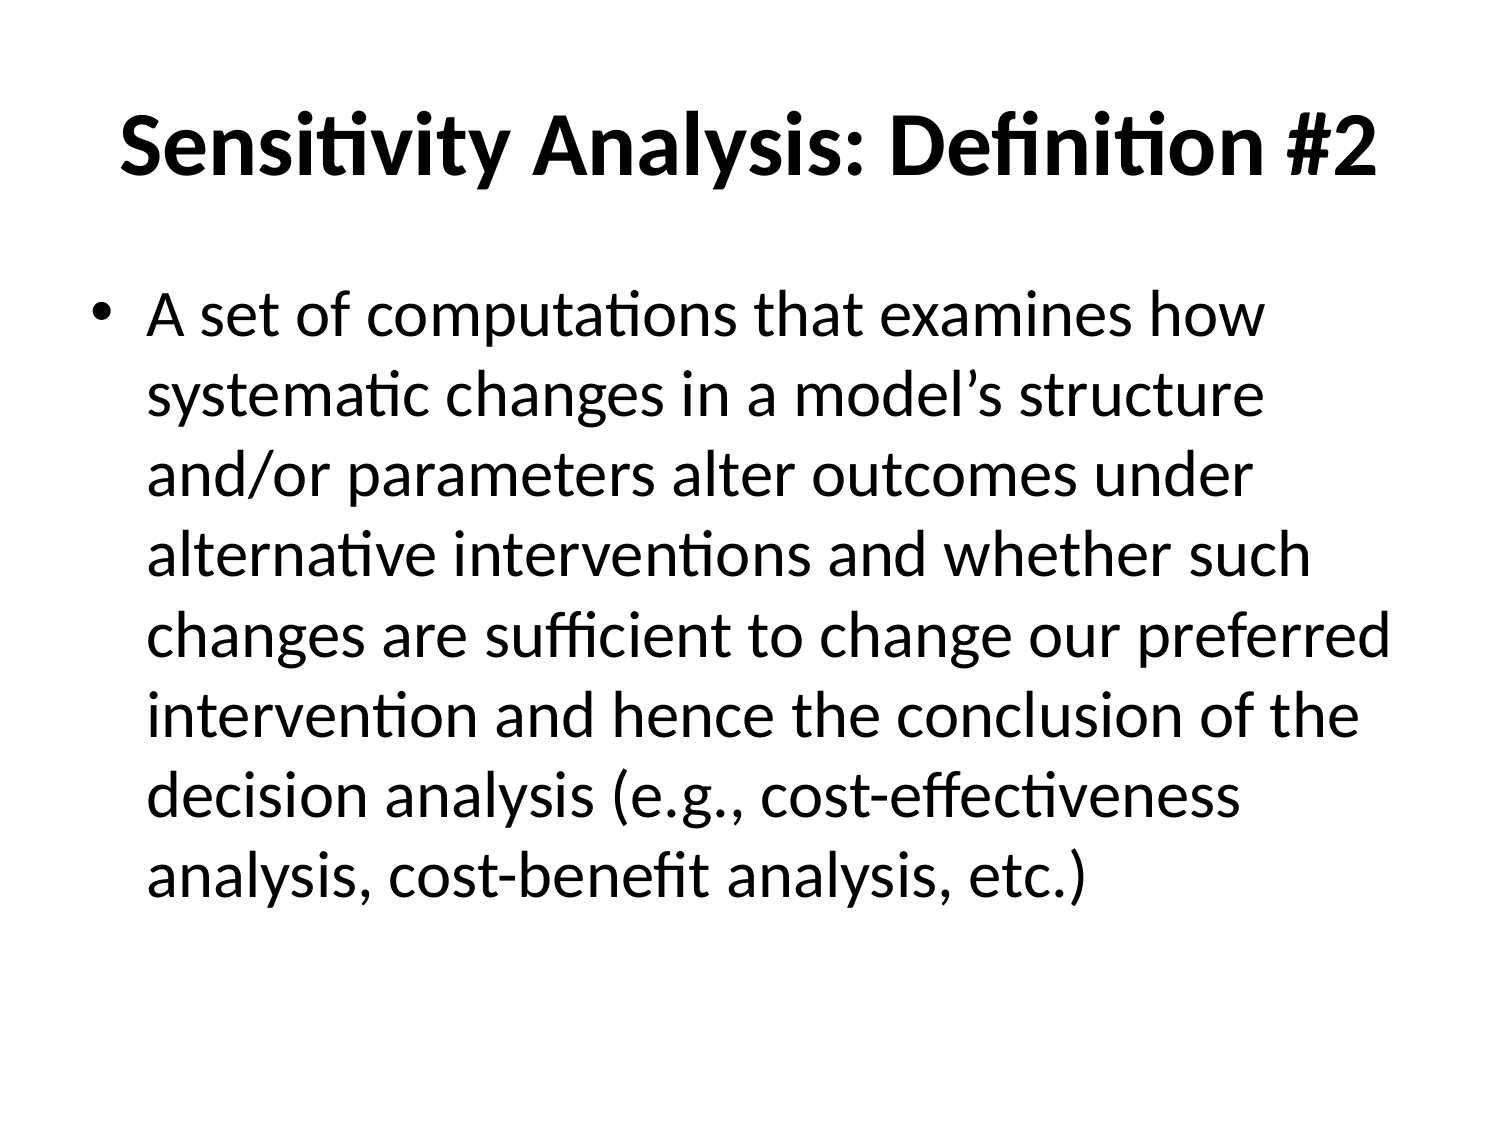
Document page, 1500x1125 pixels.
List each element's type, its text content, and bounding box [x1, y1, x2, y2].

list A set of computations that examines how systematic changes in a model’s structure and/or parameters alter outcomes under alternative interventions and whether such changes are sufficient to change our preferred intervention and hence the conclusion of the decision analysis (e.g., cost-effectiveness analysis, cost-benefit analysis, etc.) [75, 262, 1425, 1005]
title Sensitivity Analysis: Definition #2 [75, 45, 1425, 233]
